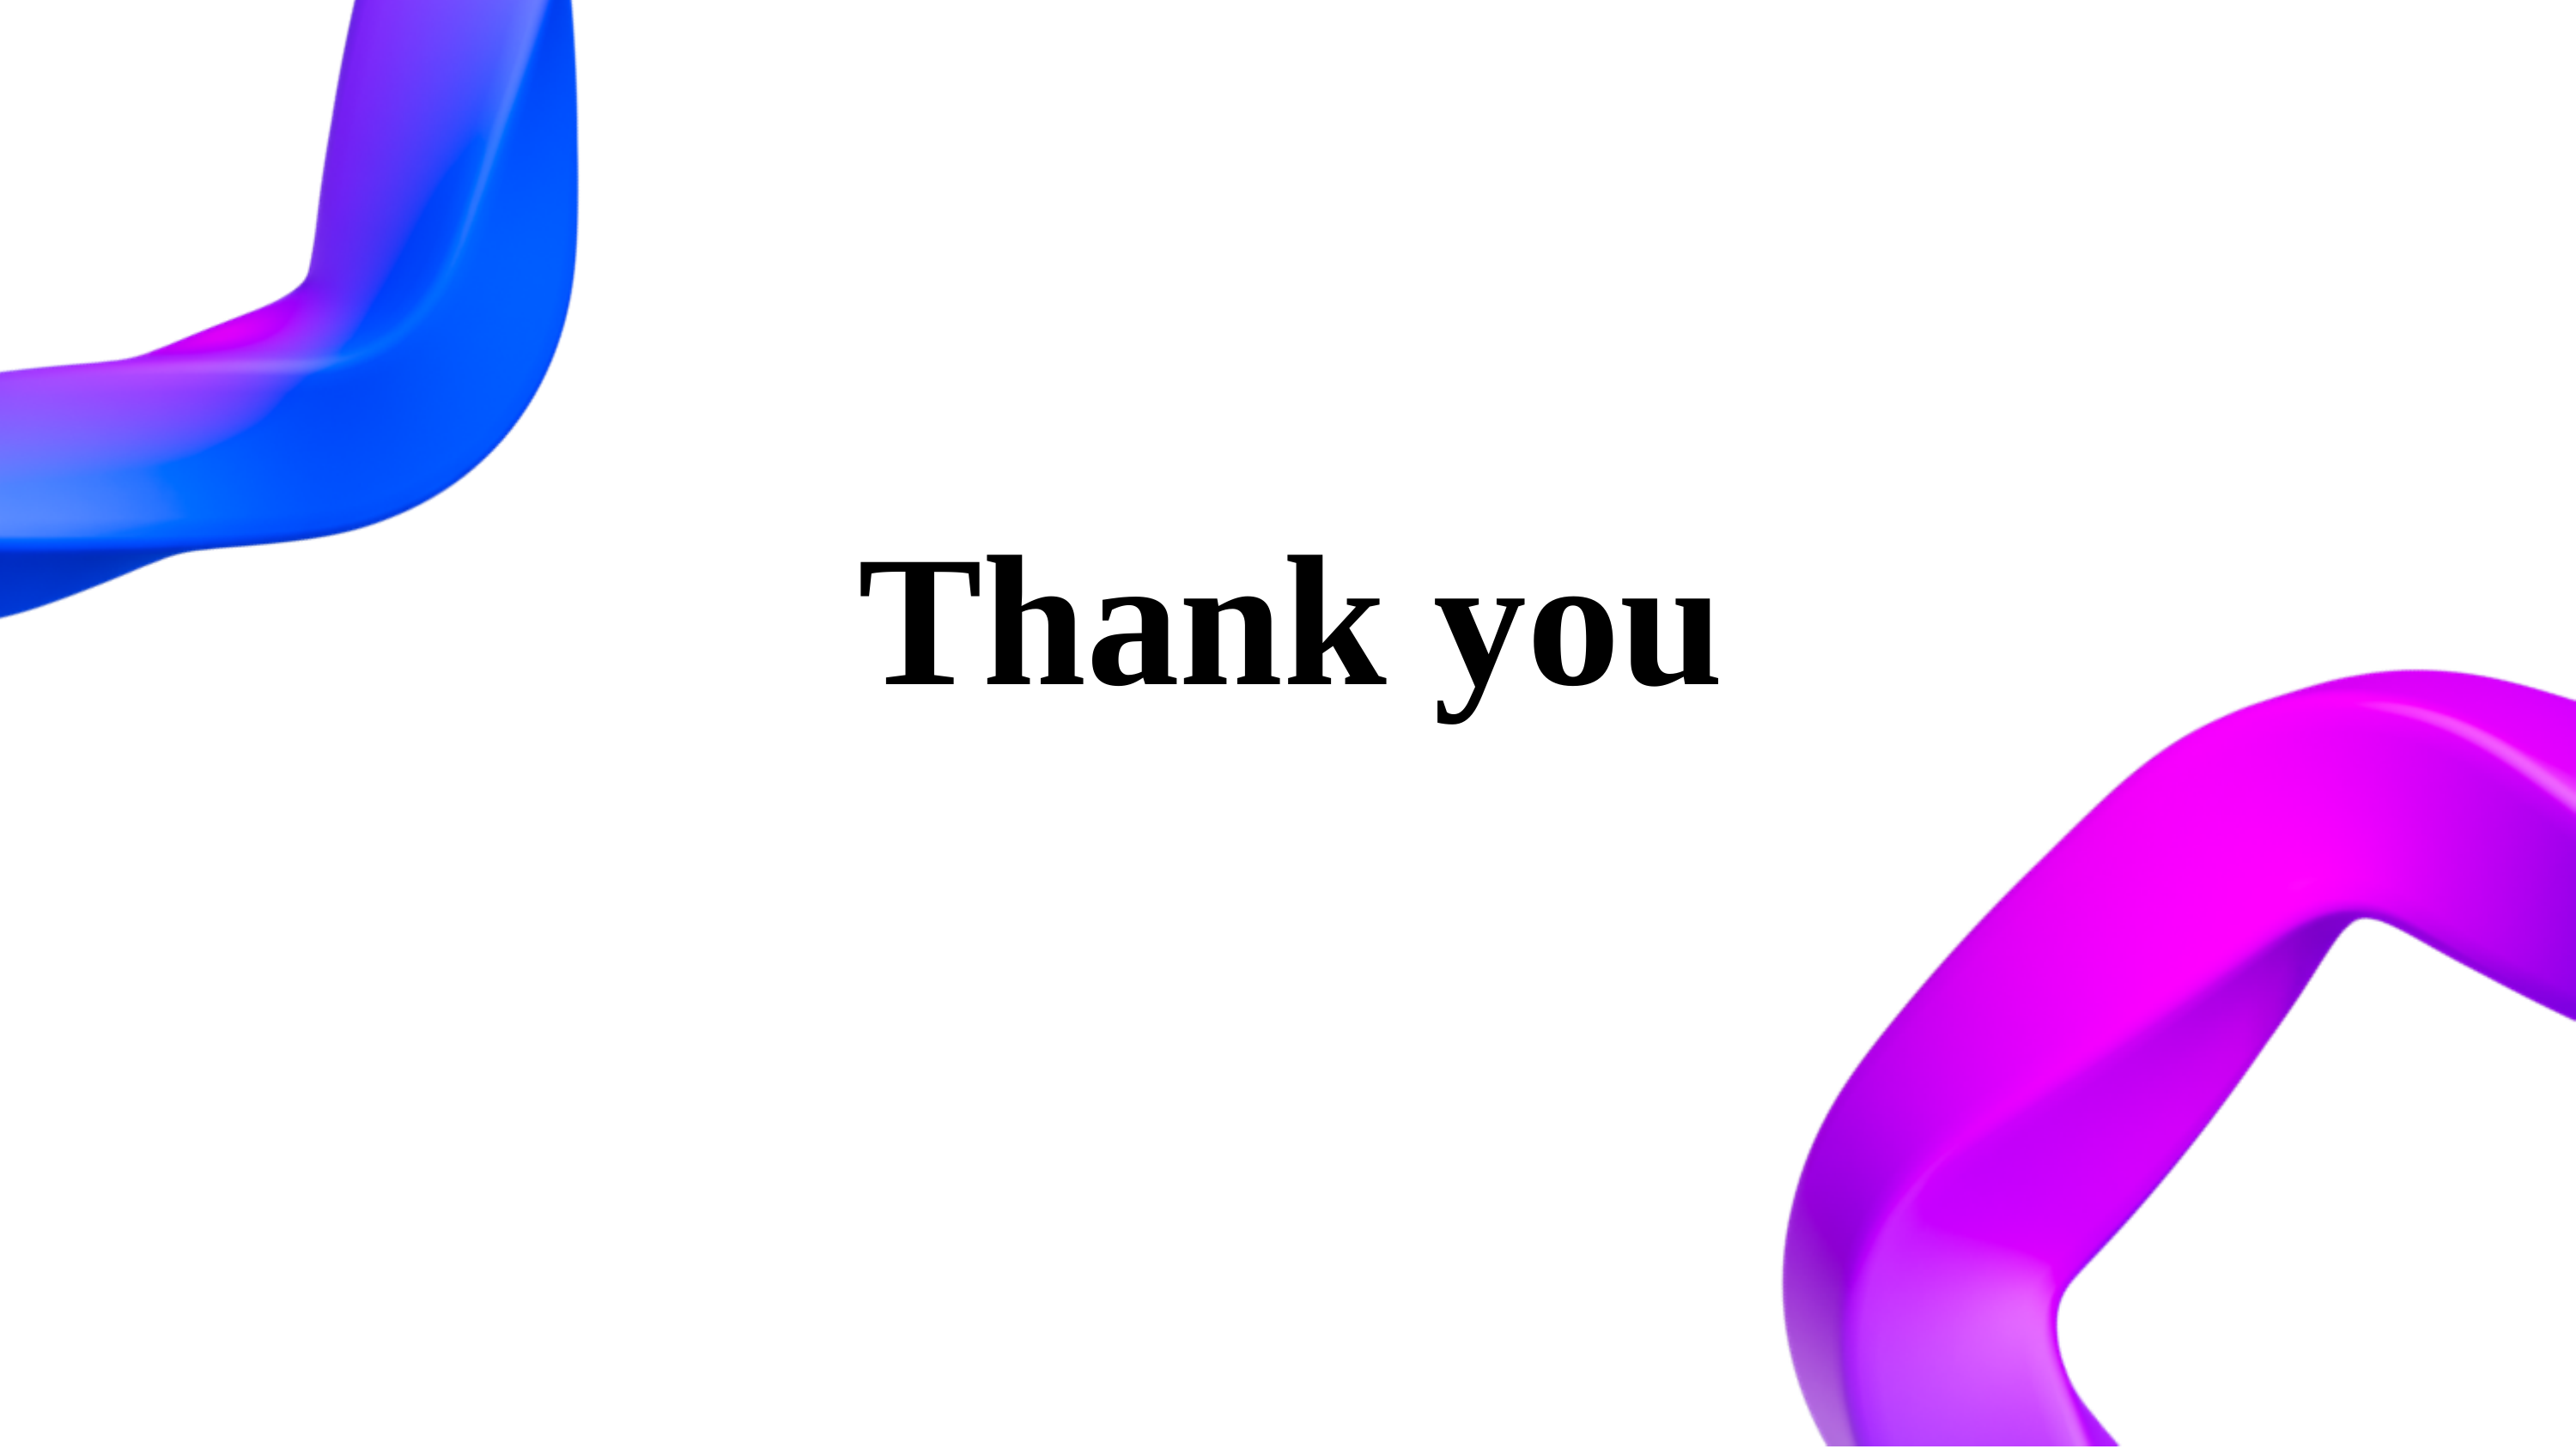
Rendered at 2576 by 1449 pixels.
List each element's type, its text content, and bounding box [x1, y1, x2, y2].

text_box Thank you [858, 498, 2050, 723]
picture [1752, 572, 2576, 1446]
picture [0, 0, 603, 666]
